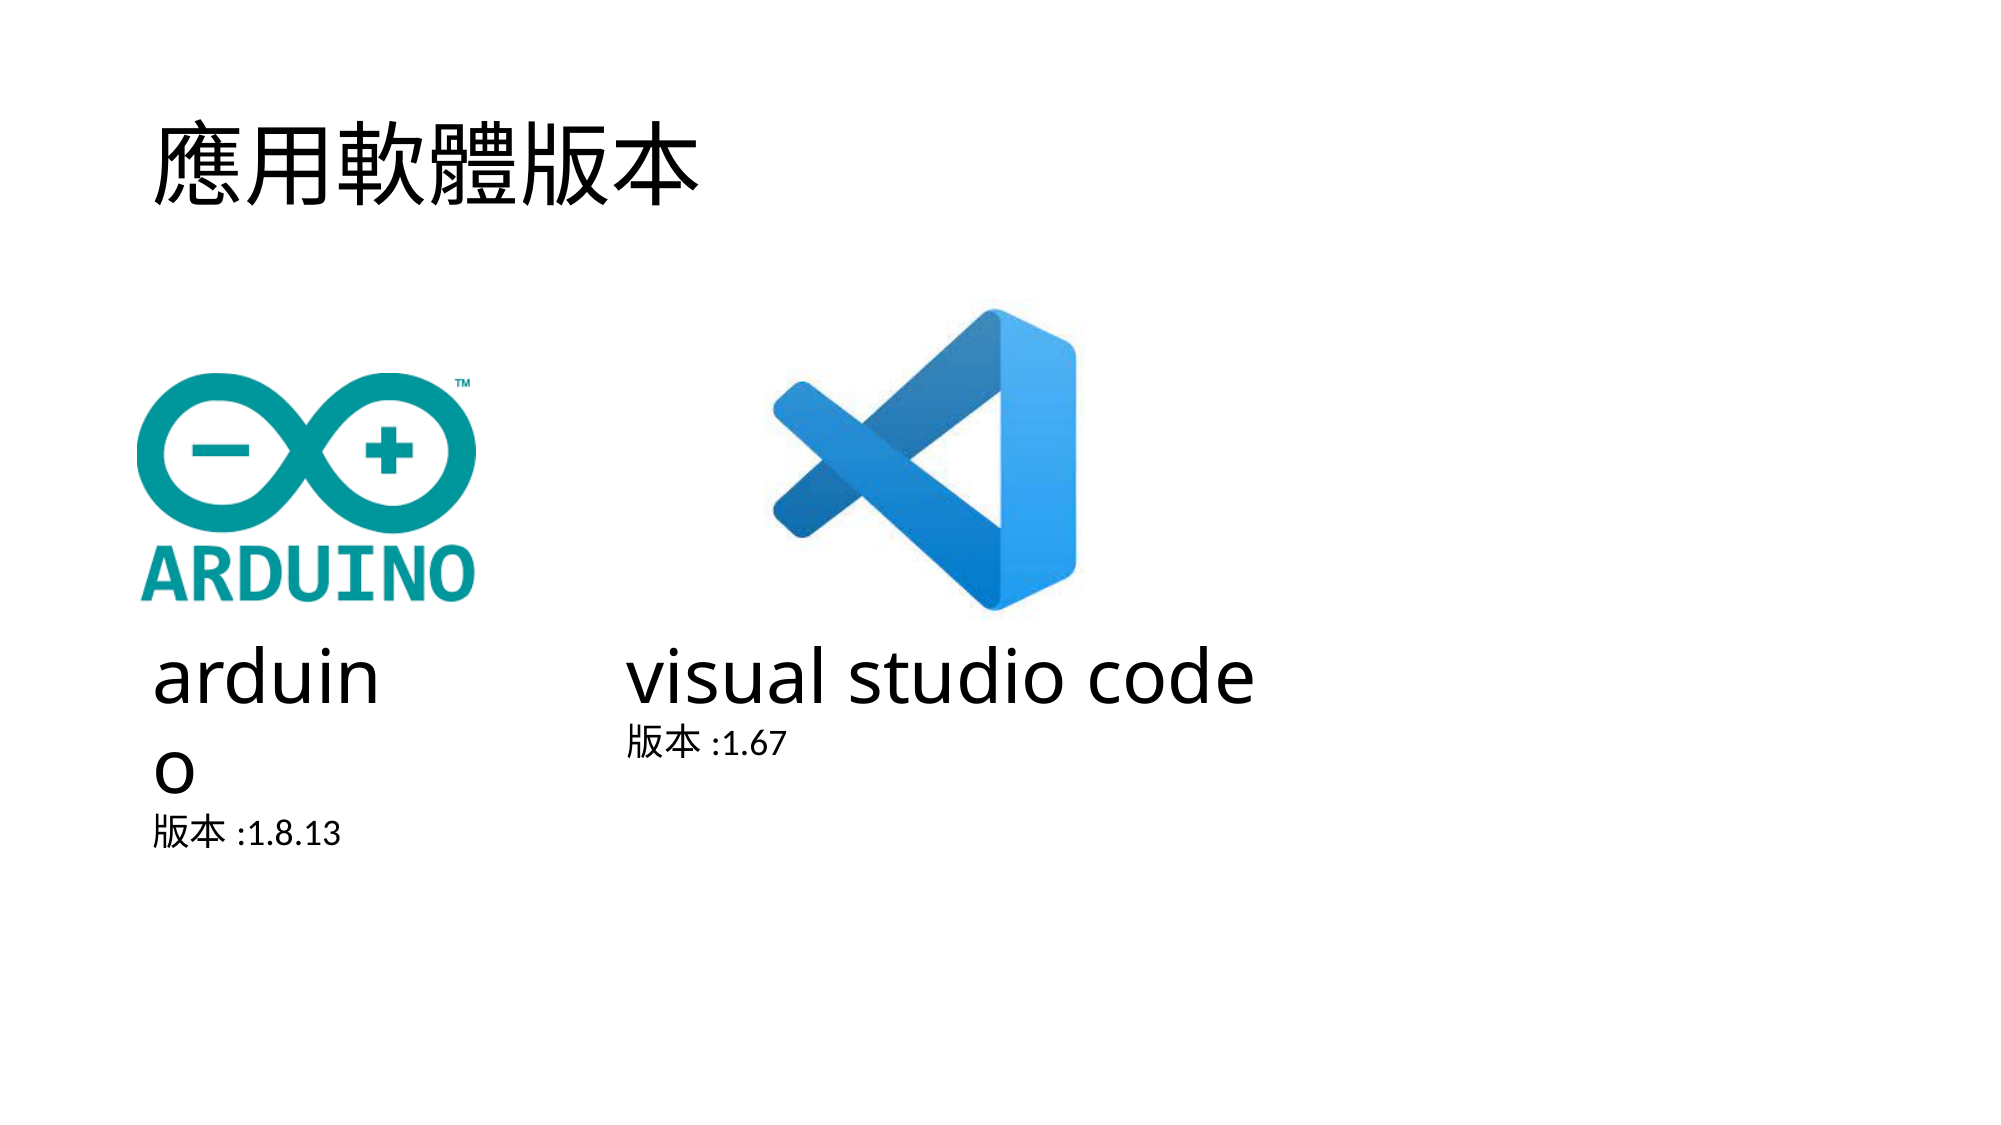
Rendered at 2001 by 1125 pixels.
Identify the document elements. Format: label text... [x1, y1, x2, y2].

title 應用軟體版本 [137, 59, 1863, 278]
picture [137, 373, 476, 603]
text_box visual studio code 版本:1.67 [612, 620, 1272, 771]
text_box arduino 版本:1.8.13 [137, 620, 419, 861]
picture [764, 299, 1086, 621]
